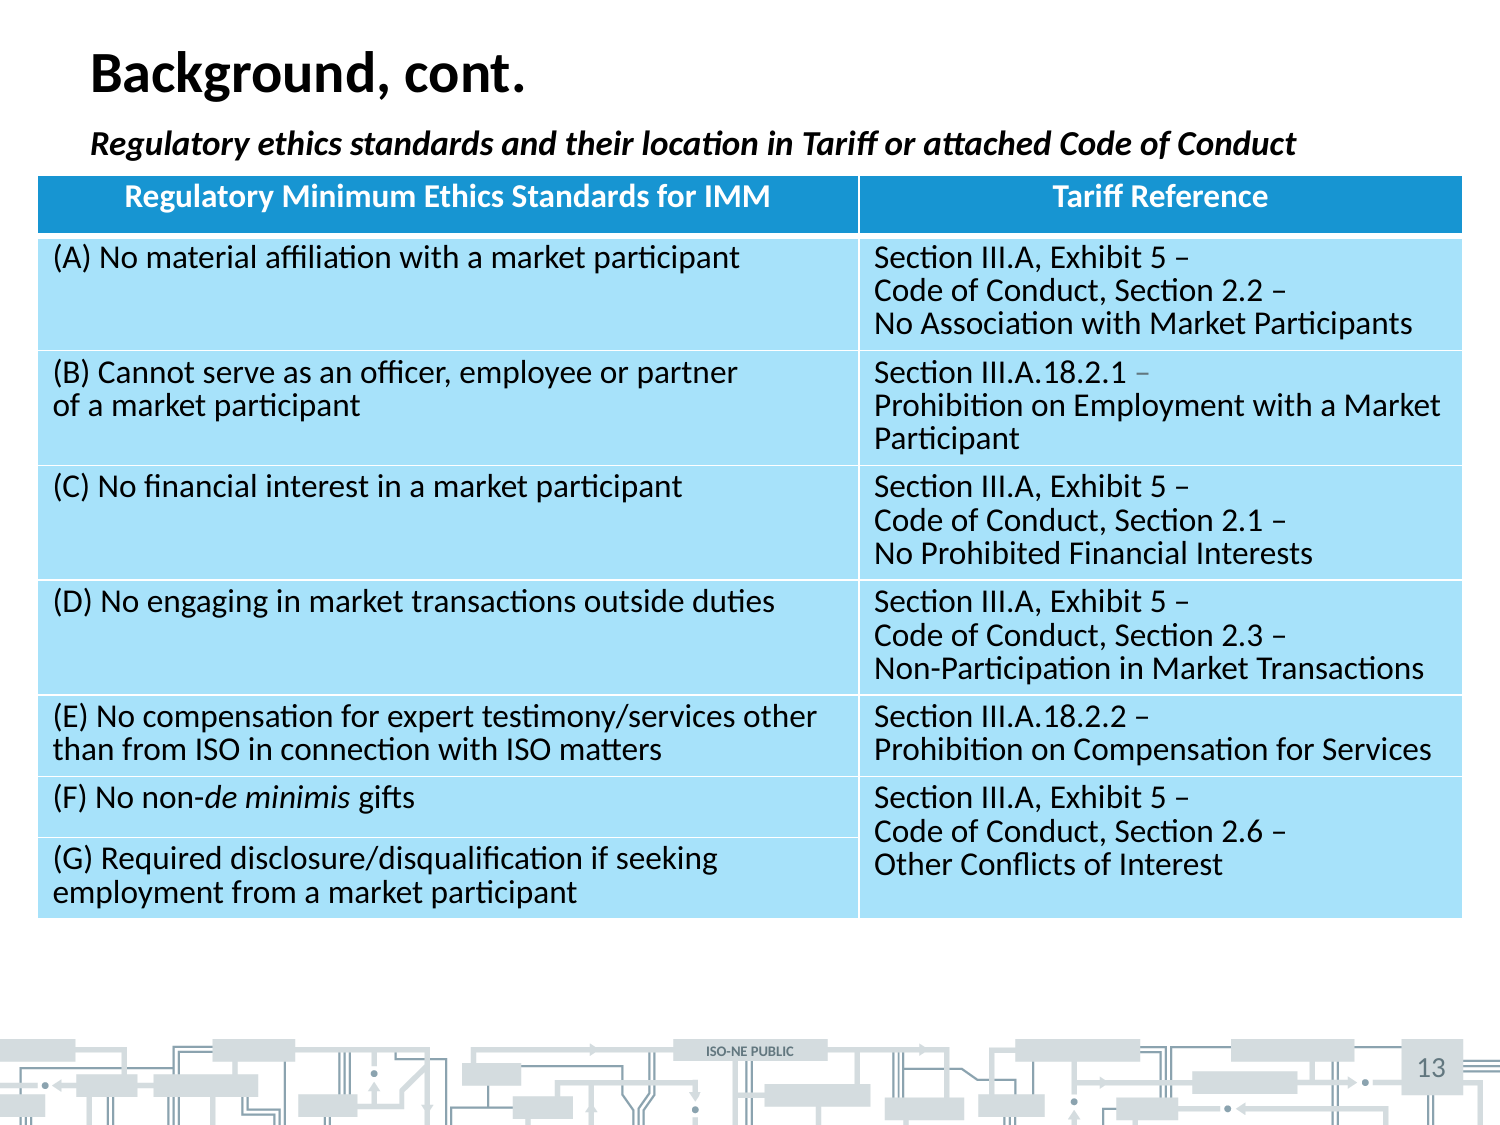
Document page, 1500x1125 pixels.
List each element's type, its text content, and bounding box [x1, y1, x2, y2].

table_cell Section III.A.18.2.1 – Prohibition on Employment with a Market Participant [860, 351, 1462, 465]
picture [0, 1031, 1500, 1125]
title Background, cont. [75, 24, 1425, 112]
table_cell Section III.A, Exhibit 5 – Code of Conduct, Section 2.2 – No Association with Market Participants [860, 239, 1462, 350]
table_cell (E) No compensation for expert testimony/services other than from ISO in connection with ISO matters [38, 696, 858, 776]
slide_number 13 [1400, 1044, 1463, 1088]
table_header Tariff Reference [860, 176, 1462, 233]
table_cell (C) No financial interest in a market participant [38, 466, 858, 579]
table_cell Section III.A, Exhibit 5 – Code of Conduct, Section 2.6 – Other Conflicts of Interest [860, 777, 1462, 918]
table_cell Section III.A, Exhibit 5 – Code of Conduct, Section 2.3 – Non-Participation in Market Transactions [860, 581, 1462, 694]
table_cell Section III.A.18.2.2 – Prohibition on Compensation for Services [860, 696, 1462, 776]
list Regulatory ethics standards and their location in Tariff or attached Code of Conduct [75, 112, 1425, 174]
table_cell (A) No material affiliation with a market participant [38, 239, 858, 350]
table_header Regulatory Minimum Ethics Standards for IMM [38, 176, 858, 233]
table_cell (G) Required disclosure/disqualification if seeking employment from a market participant [38, 838, 858, 918]
table_cell (F) No non-de minimis gifts [38, 777, 858, 837]
table_cell Section III.A, Exhibit 5 – Code of Conduct, Section 2.1 – No Prohibited Financial Interests [860, 466, 1462, 579]
table_cell (B) Cannot serve as an officer, employee or partner of a market participant [38, 351, 858, 465]
table_cell (D) No engaging in market transactions outside duties [38, 581, 858, 694]
